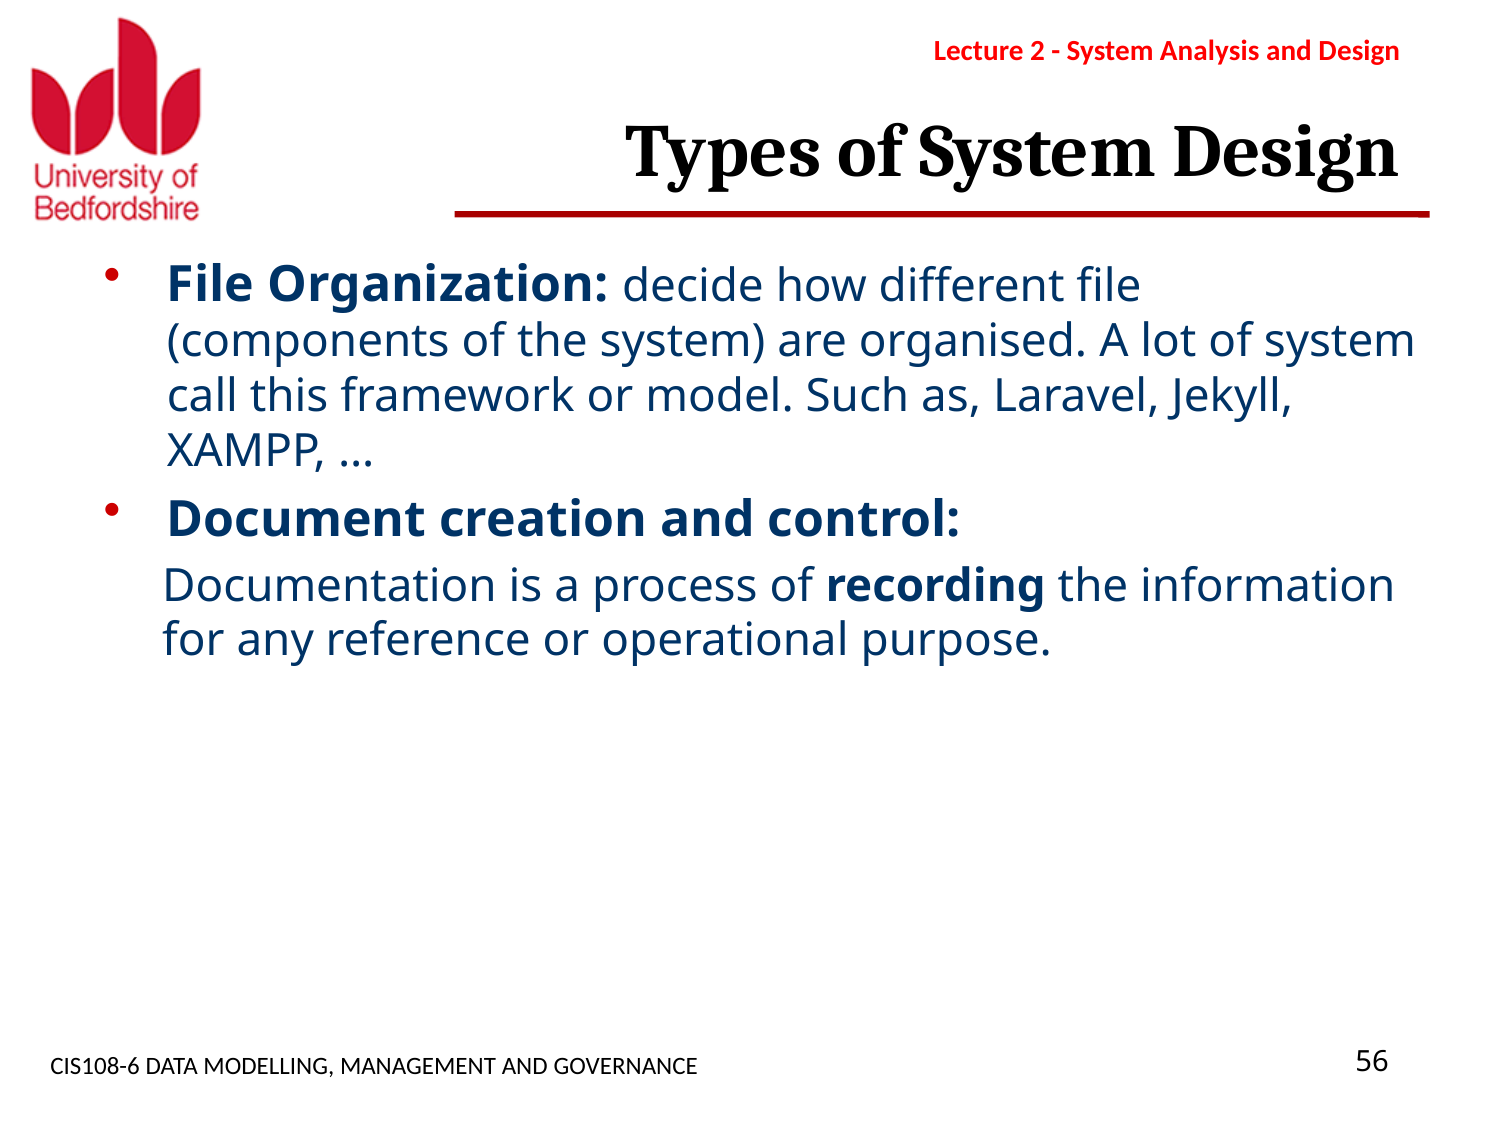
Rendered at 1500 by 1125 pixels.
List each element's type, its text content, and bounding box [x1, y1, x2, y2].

slide_number Lecture 2 - System Analysis and Design [856, 18, 1416, 79]
title Types of System Design [265, 90, 1416, 203]
picture [0, 0, 237, 236]
list File Organization: decide how different file (components of the system) are organised. A lot of system call this framework or model. Such as, Laravel, Jekyll, XAMPP, … Document creation and control: Documentation is a process of recording the information for any reference or operational purpose. [88, 243, 1437, 681]
footer CIS108-6 DATA MODELLING, MANAGEMENT AND GOVERNANCE [35, 1035, 750, 1095]
